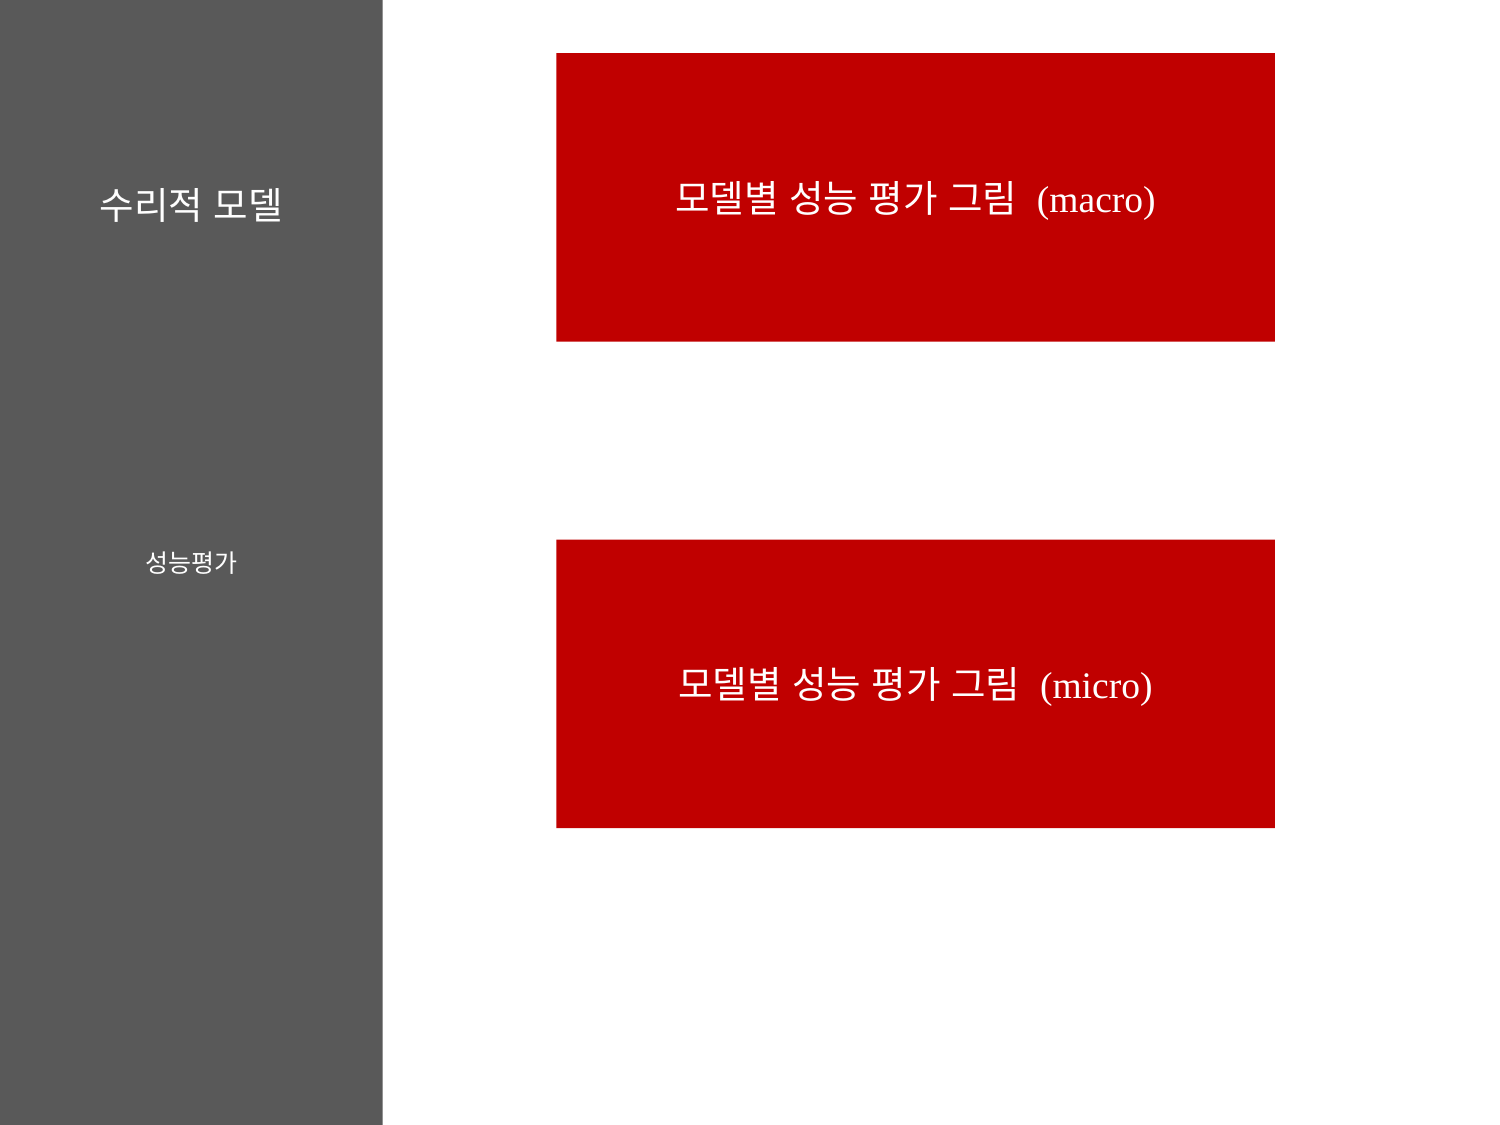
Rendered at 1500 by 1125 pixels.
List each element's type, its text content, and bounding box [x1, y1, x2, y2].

text_box 모델별 성능 평가 그림 (micro) [555, 539, 1276, 829]
text_box 성능평가 [0, 539, 383, 585]
text_box 모델별 성능 평가 그림 (macro) [555, 52, 1276, 343]
